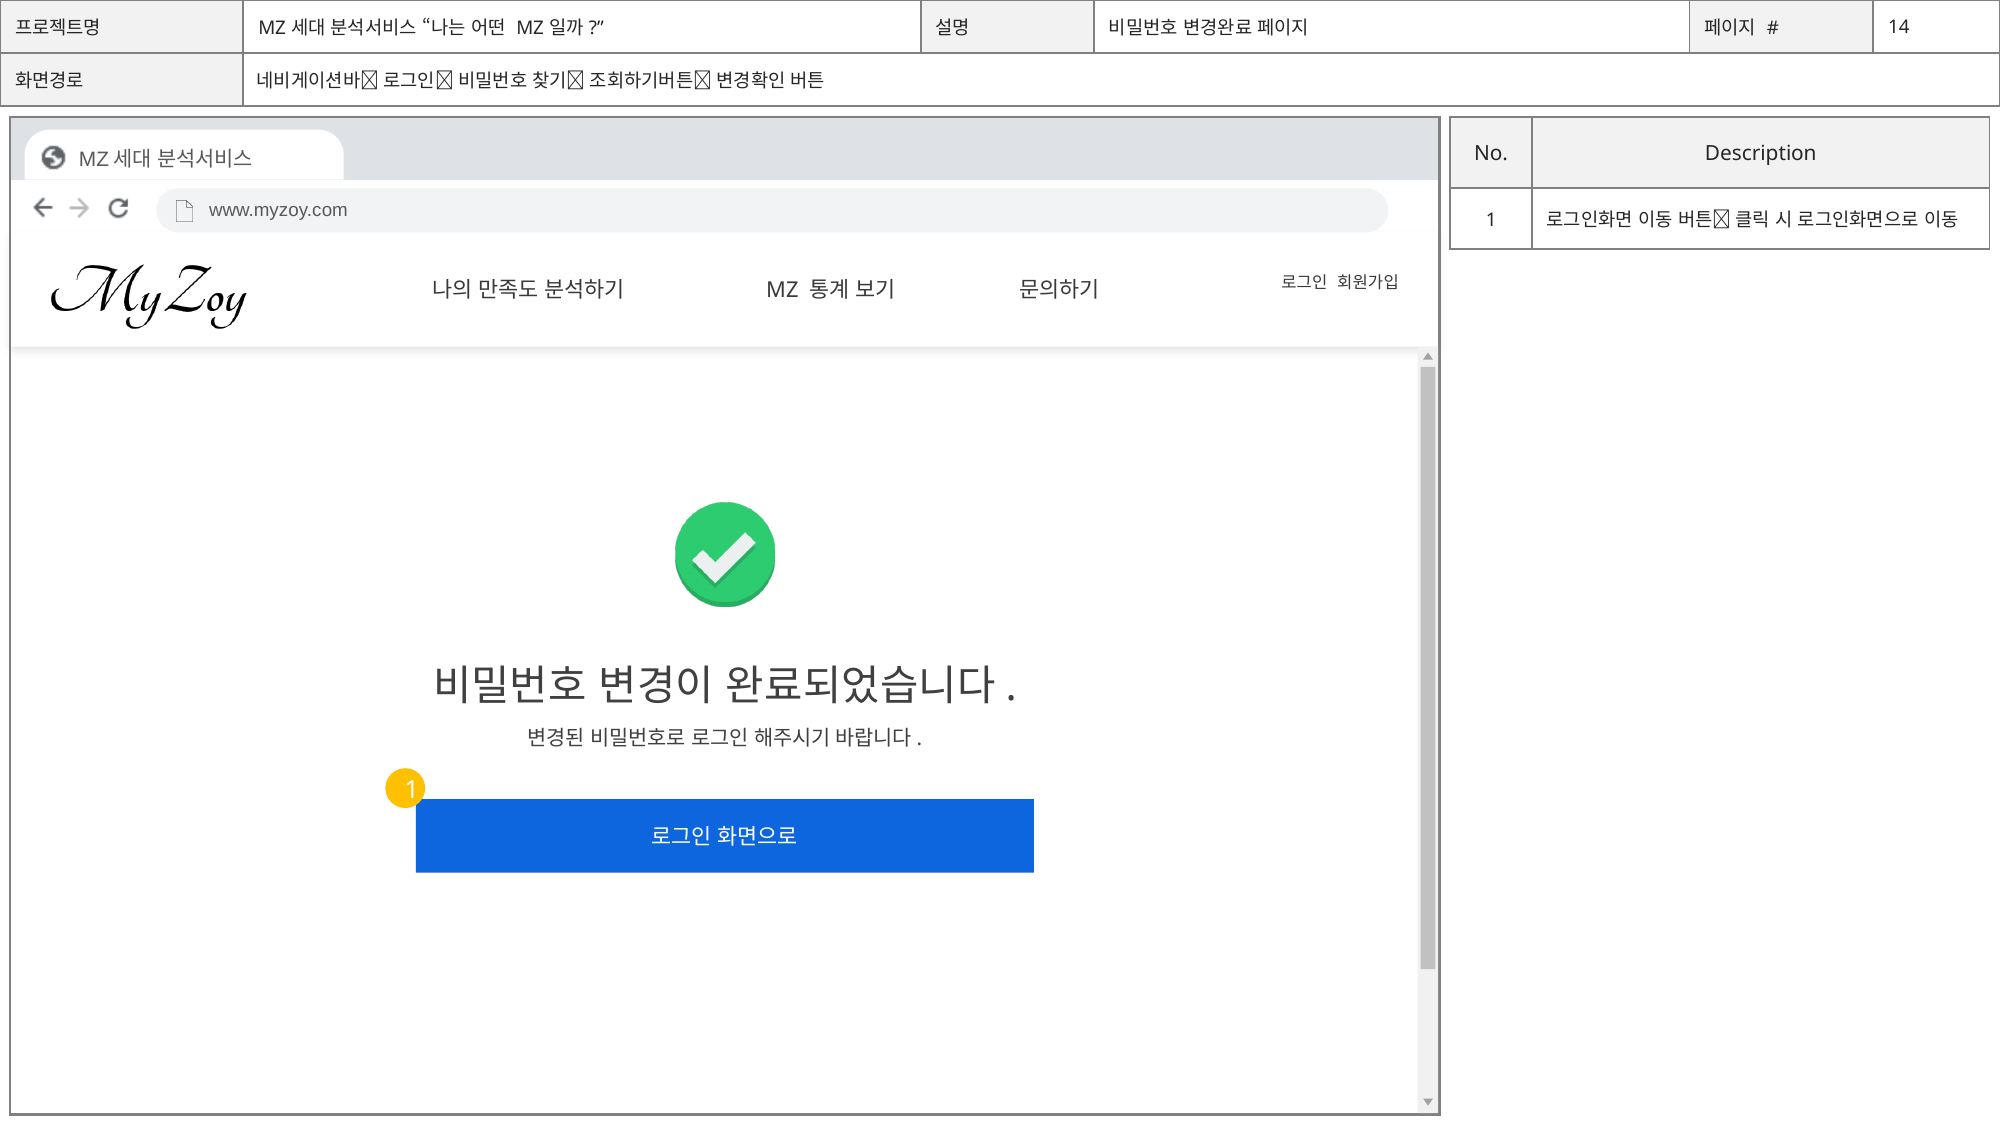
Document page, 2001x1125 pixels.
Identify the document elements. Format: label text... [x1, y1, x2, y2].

table_header 설명 [922, 1, 1093, 52]
picture [176, 200, 193, 222]
picture [0, 239, 317, 347]
text_box [23, 128, 345, 181]
text_box www.myzoy.com [194, 190, 363, 228]
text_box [218, 492, 1232, 873]
table_cell 네비게이션바 로그인 비밀번호 찾기 조회하기버튼 변경확인 버튼 [244, 54, 1999, 105]
table_cell 로그인화면 이동 버튼 클릭 시 로그인화면으로 이동 [1533, 189, 1989, 248]
table_header 프로젝트명 [1, 1, 242, 52]
table_header 비밀번호 변경완료 페이지 [1095, 1, 1689, 52]
text_box [9, 116, 1441, 1116]
text_box 문의하기 [977, 268, 1141, 310]
table_header Description [1533, 118, 1989, 187]
text_box 나의 만족도 분석하기 [360, 268, 697, 310]
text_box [26, 189, 136, 225]
text_box 로그인 회원가입 [1258, 264, 1423, 299]
table_cell 1 [1451, 189, 1531, 248]
text_box MZ 통계 보기 [698, 268, 964, 310]
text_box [1417, 346, 1439, 1114]
table_header MZ세대 분석서비스 “나는 어떤 MZ일까?” [244, 1, 920, 52]
table_header 페이지 # [1690, 1, 1872, 52]
table_header 14 [1874, 1, 1999, 52]
table_header No. [1451, 118, 1531, 187]
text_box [39, 138, 273, 179]
table_cell 화면경로 [1, 54, 242, 105]
